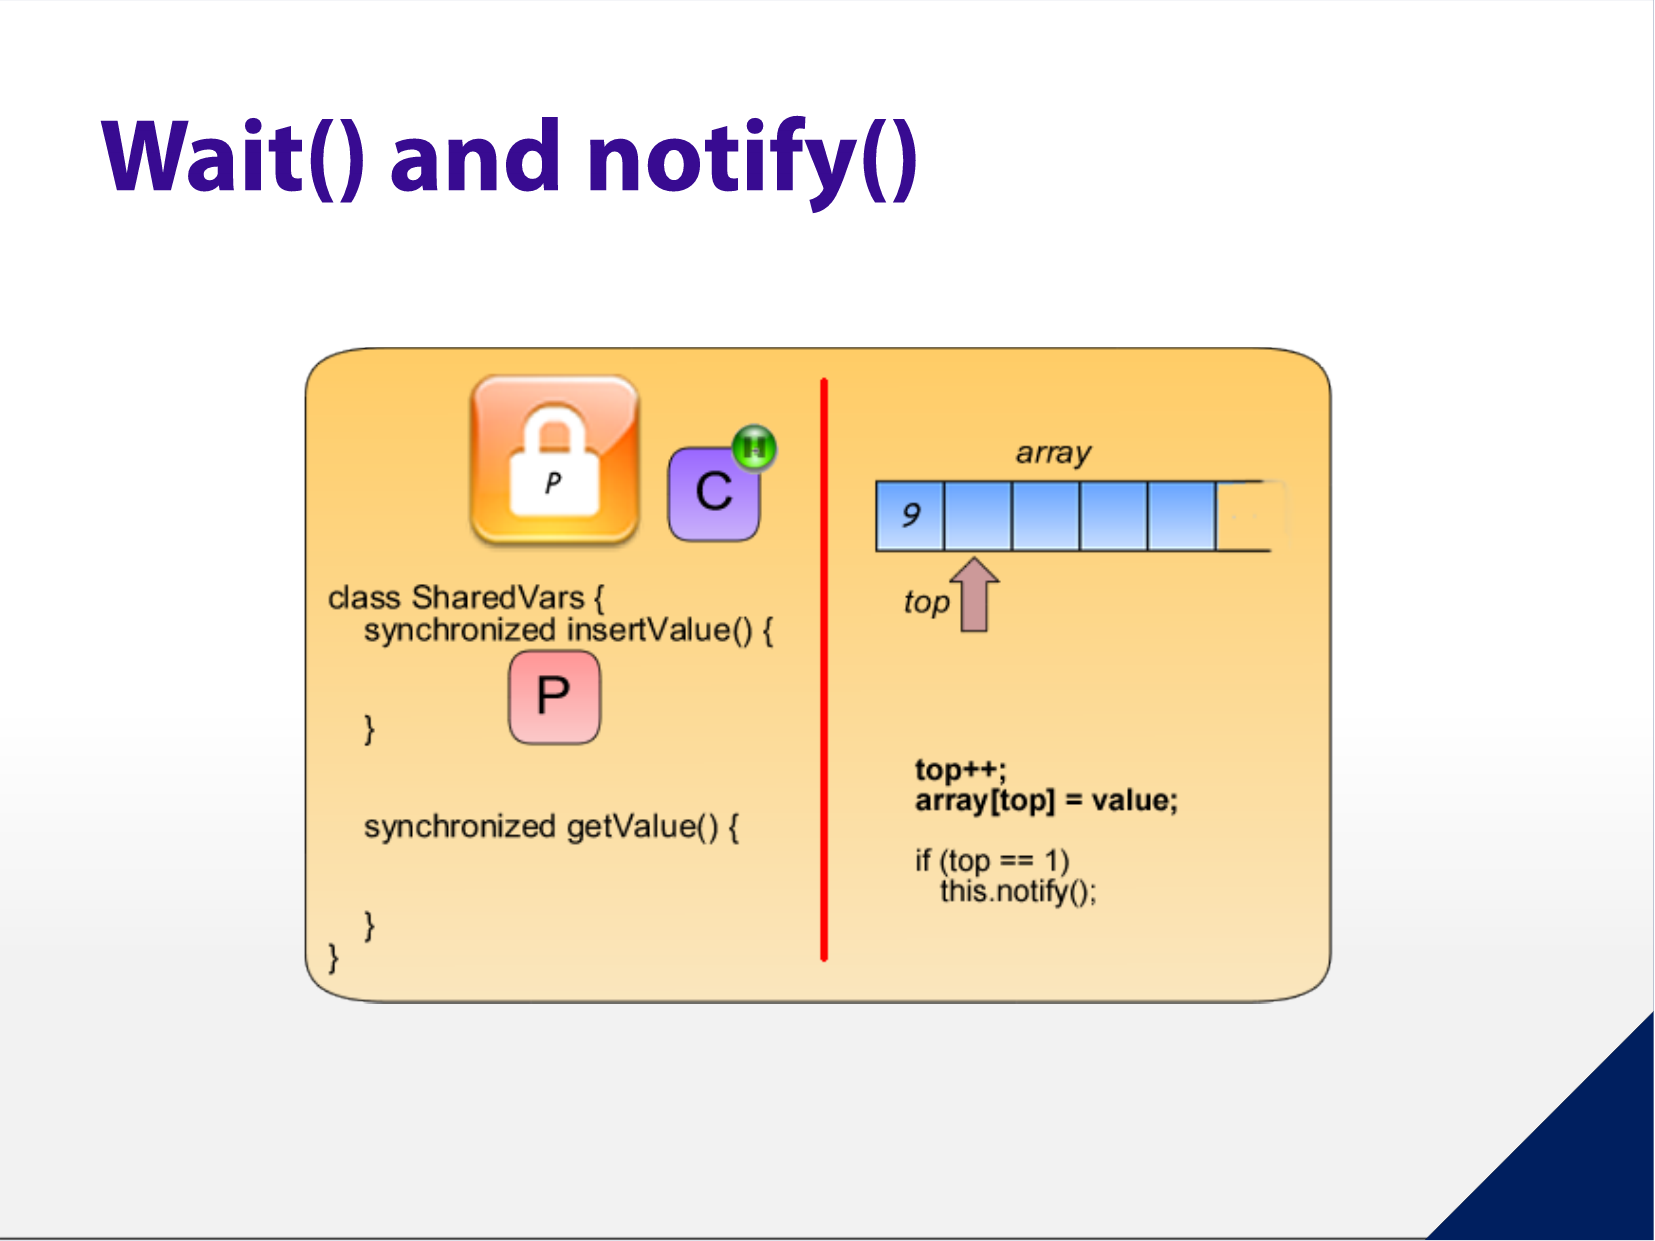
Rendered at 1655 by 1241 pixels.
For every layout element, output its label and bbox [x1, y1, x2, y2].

text_box [99, 88, 965, 216]
picture [0, 0, 1654, 1240]
text_box [5, 347, 1333, 1004]
